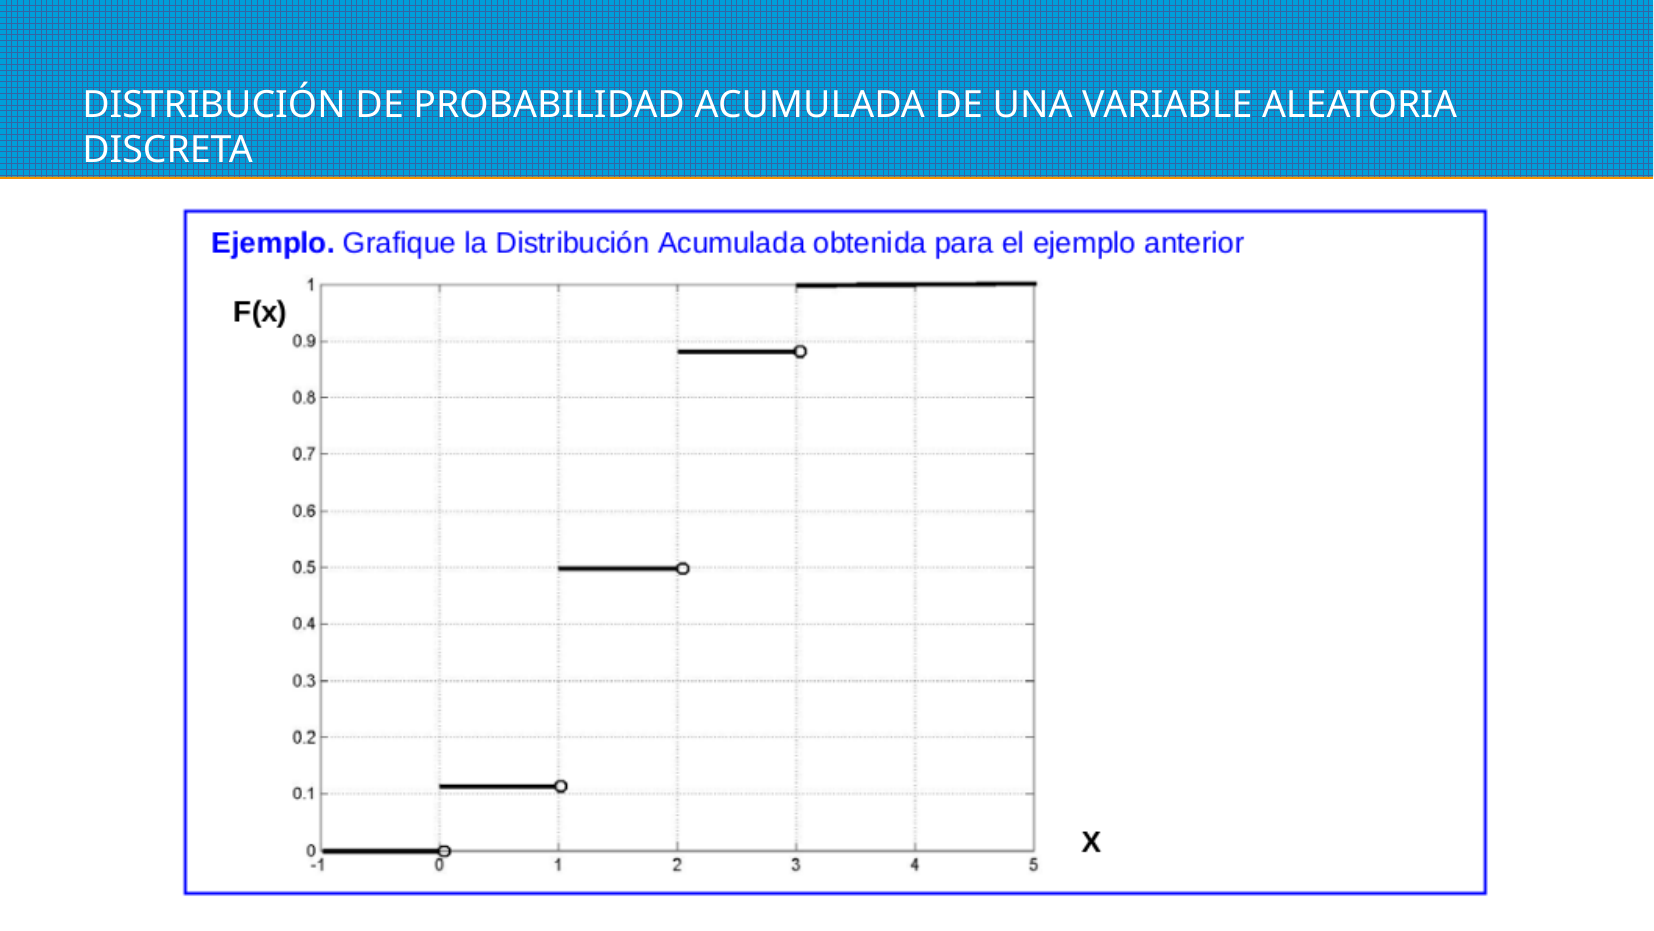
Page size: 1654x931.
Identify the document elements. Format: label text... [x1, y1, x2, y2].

picture [0, 179, 1654, 931]
text_box DISTRIBUCIÓN DE PROBABILIDAD ACUMULADA DE UNA VARIABLE ALEATORIA DISCRETA [82, 14, 1571, 170]
